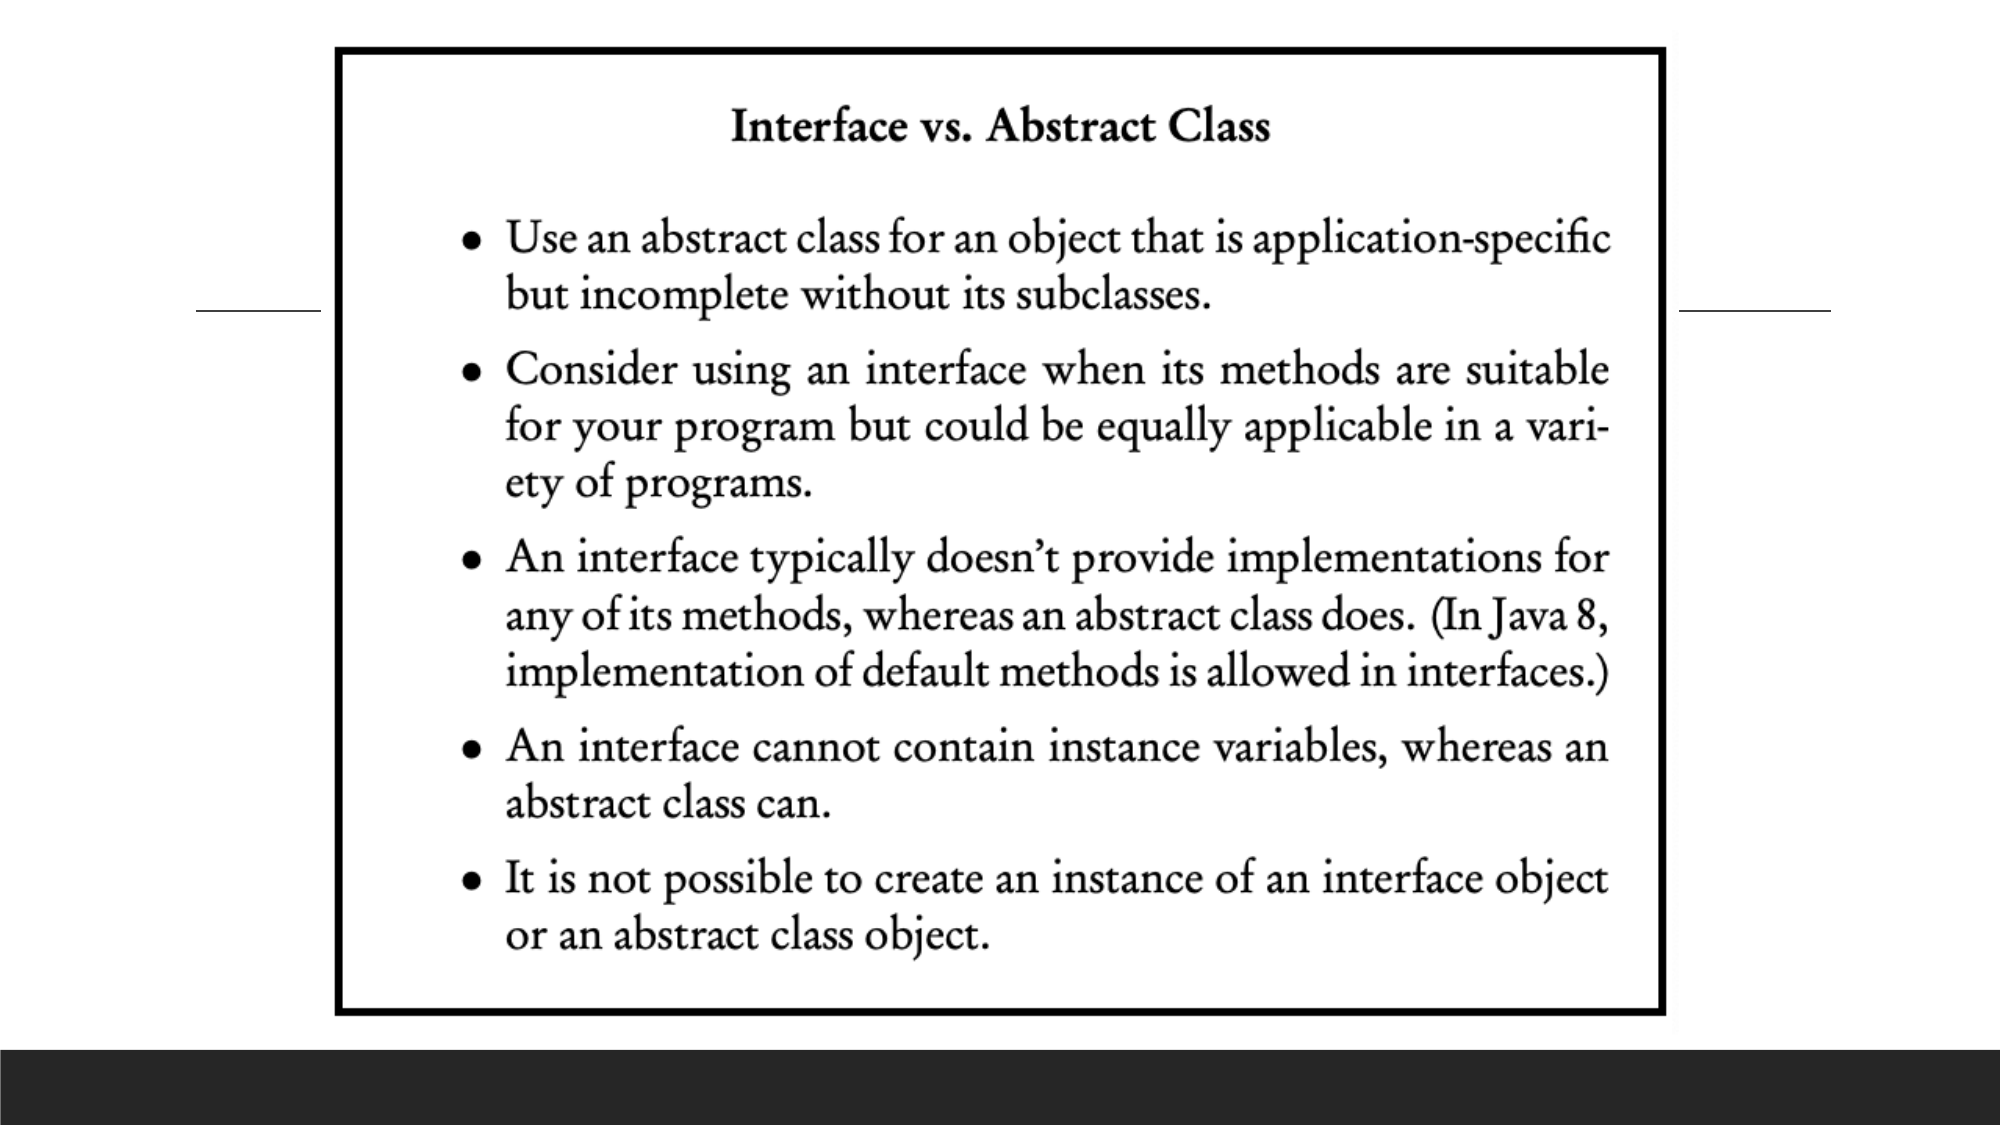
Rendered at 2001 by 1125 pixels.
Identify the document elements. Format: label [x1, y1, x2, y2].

picture [320, 30, 1680, 1036]
